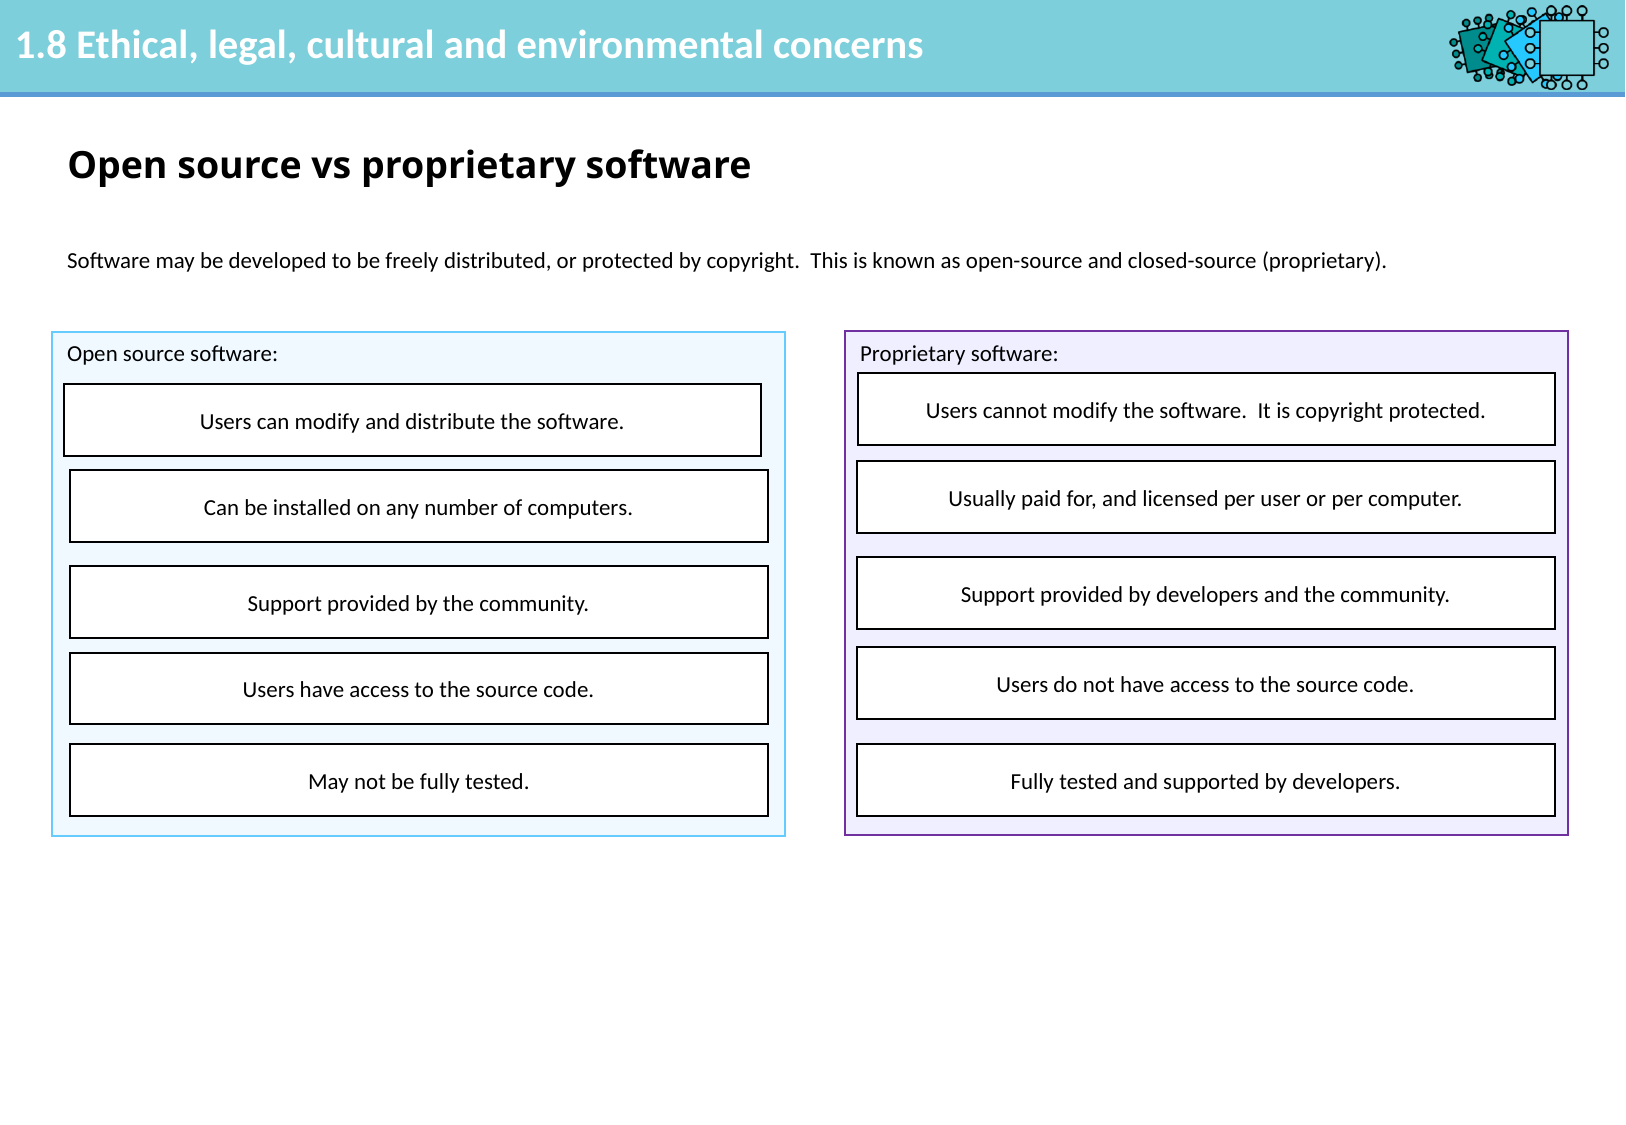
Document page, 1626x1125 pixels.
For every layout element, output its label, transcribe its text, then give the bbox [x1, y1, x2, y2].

text_box Users have access to the source code. [69, 652, 769, 725]
picture [1449, 5, 1609, 90]
text_box Users can modify and distribute the software. [63, 383, 762, 457]
text_box Usually paid for, and licensed per user or per computer. [856, 460, 1556, 534]
text_box Software may be developed to be freely distributed, or protected by copyright. This is known as open-source and closed-source (proprietary). [52, 238, 1568, 281]
text_box May not be fully tested. [69, 743, 769, 817]
title Open source vs proprietary software [52, 124, 1568, 209]
text_box Support provided by the community. [69, 565, 769, 639]
text_box Proprietary software: [844, 330, 1569, 836]
text_box Fully tested and supported by developers. [856, 743, 1556, 817]
text_box Can be installed on any number of computers. [69, 469, 769, 543]
text_box Users cannot modify the software. It is copyright protected. [857, 372, 1556, 446]
text_box Users do not have access to the source code. [856, 646, 1556, 720]
text_box Support provided by developers and the community. [856, 556, 1556, 630]
text_box Open source software: [51, 331, 786, 837]
